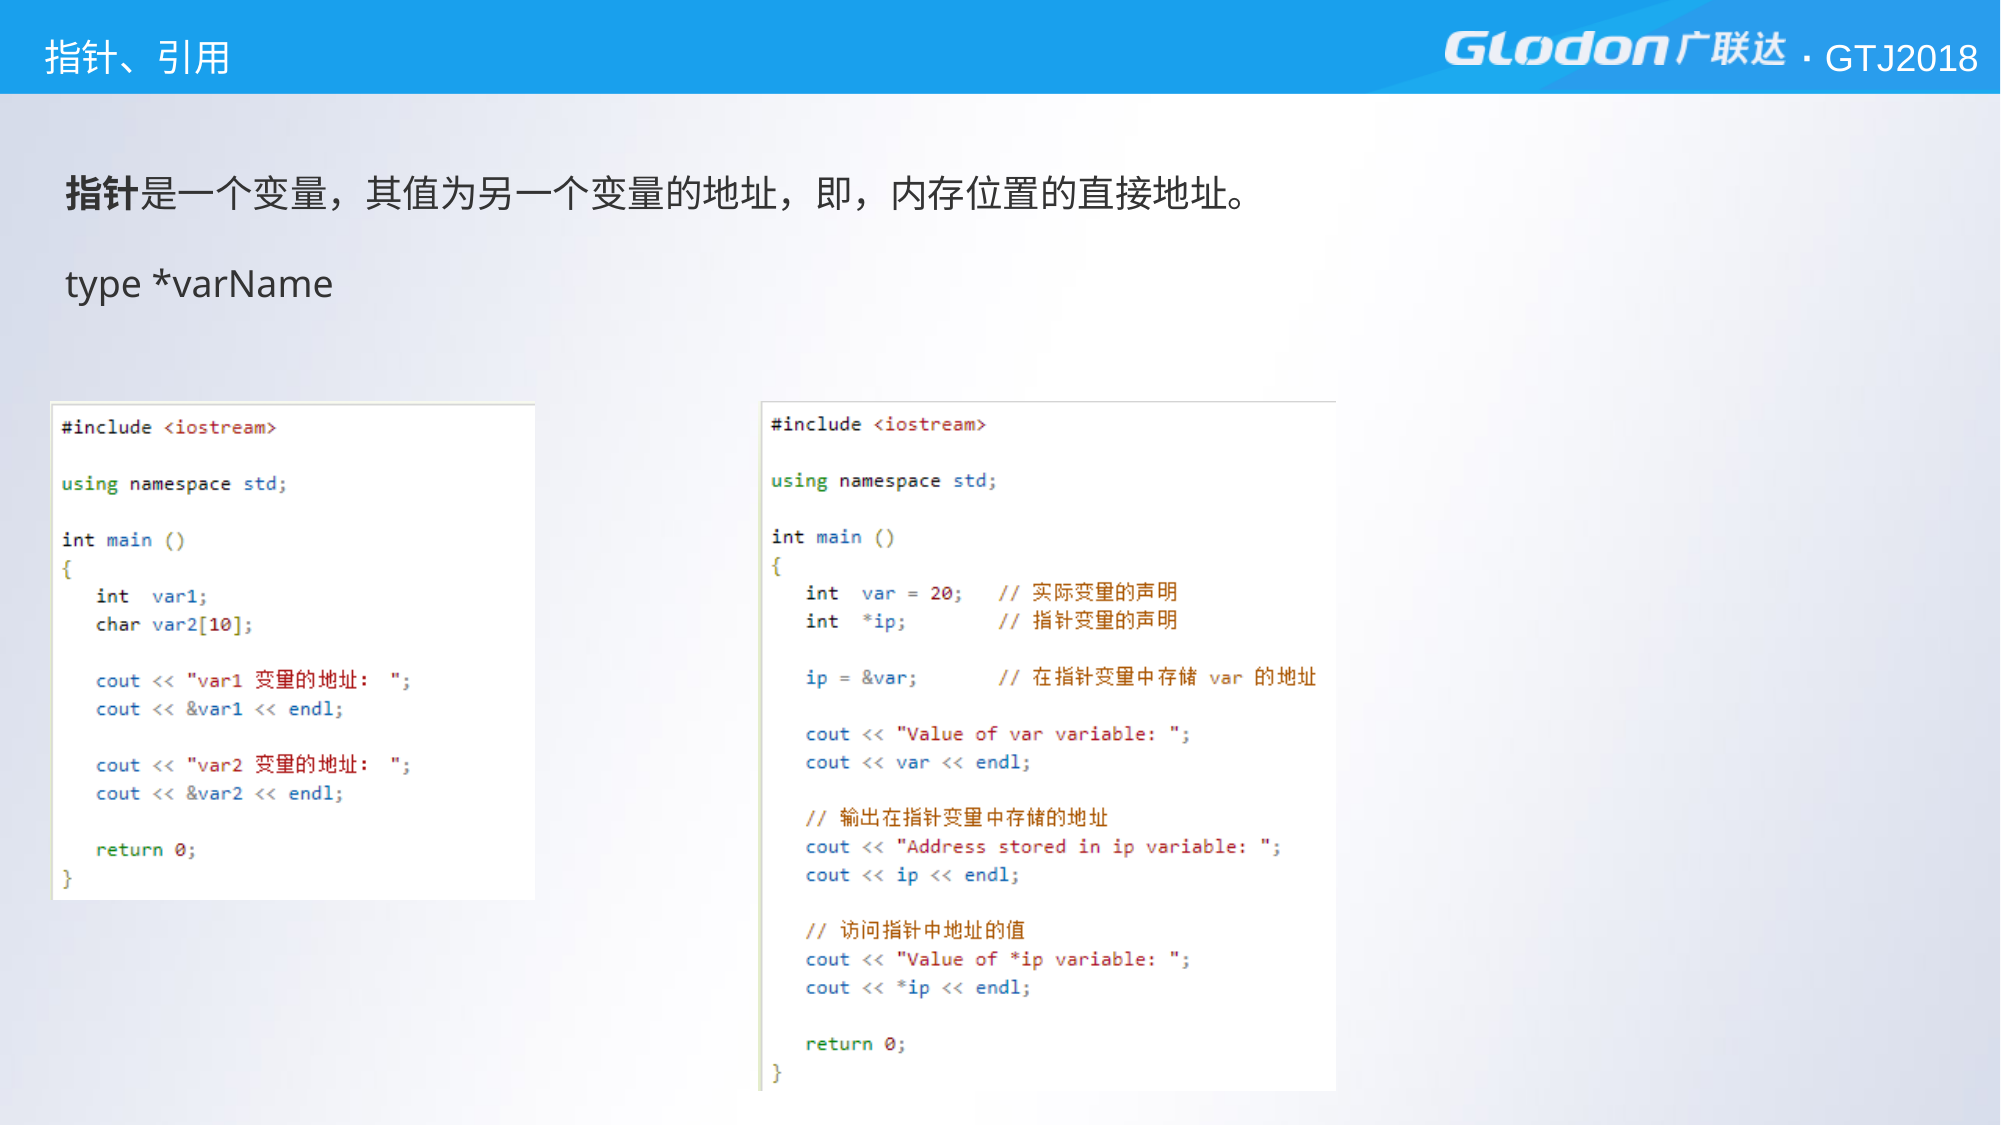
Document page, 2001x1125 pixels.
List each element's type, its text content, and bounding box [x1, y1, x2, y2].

text_box 指针、引用 [29, 26, 469, 87]
picture [0, 0, 2001, 1125]
text_box 指针是一个变量，其值为另一个变量的地址，即，内存位置的直接地址。 type *varName [50, 162, 1336, 313]
text_box · GTJ2018 [1787, 3, 1994, 86]
